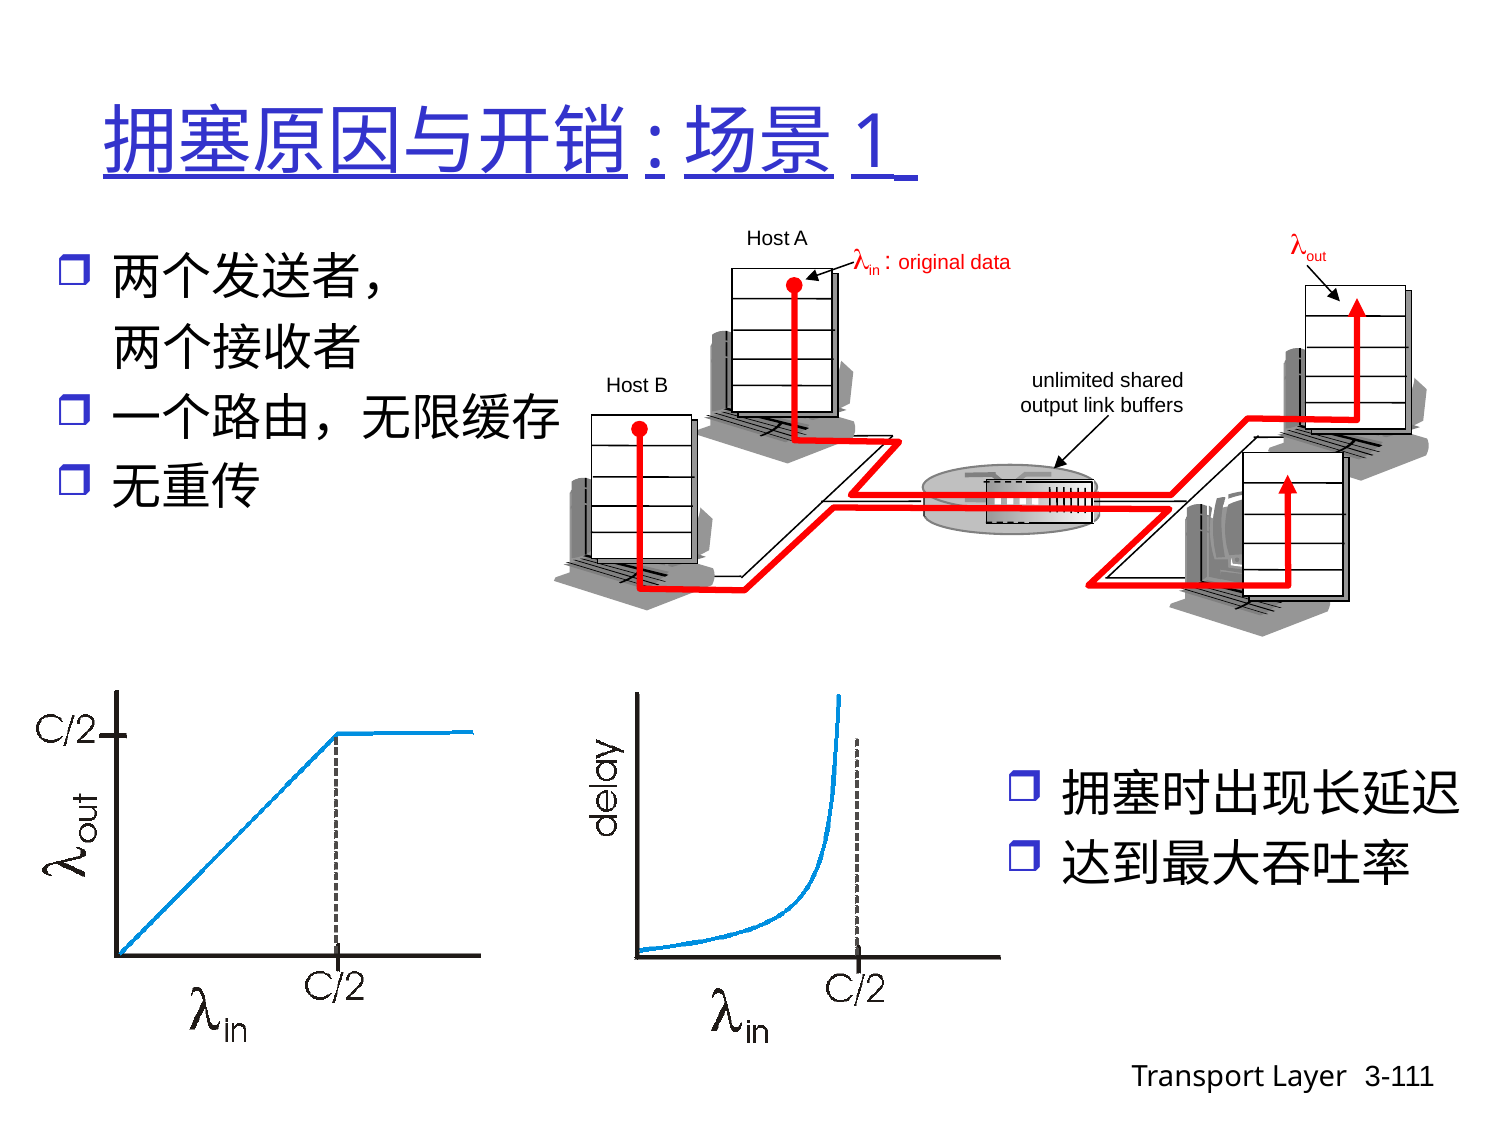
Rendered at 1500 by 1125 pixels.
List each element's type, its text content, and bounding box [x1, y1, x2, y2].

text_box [553, 216, 1429, 637]
slide_number 3-111 [1338, 1049, 1451, 1125]
picture [34, 690, 1001, 1043]
list 拥塞时出现长延迟 达到最大吞吐率 [1005, 754, 1484, 1019]
list 两个发送者， 两个接收者 一个路由，无限缓存 无重传 [40, 237, 579, 688]
title 拥塞原因与开销:场景1 [87, 37, 1363, 225]
footer Transport Layer [887, 1049, 1338, 1125]
